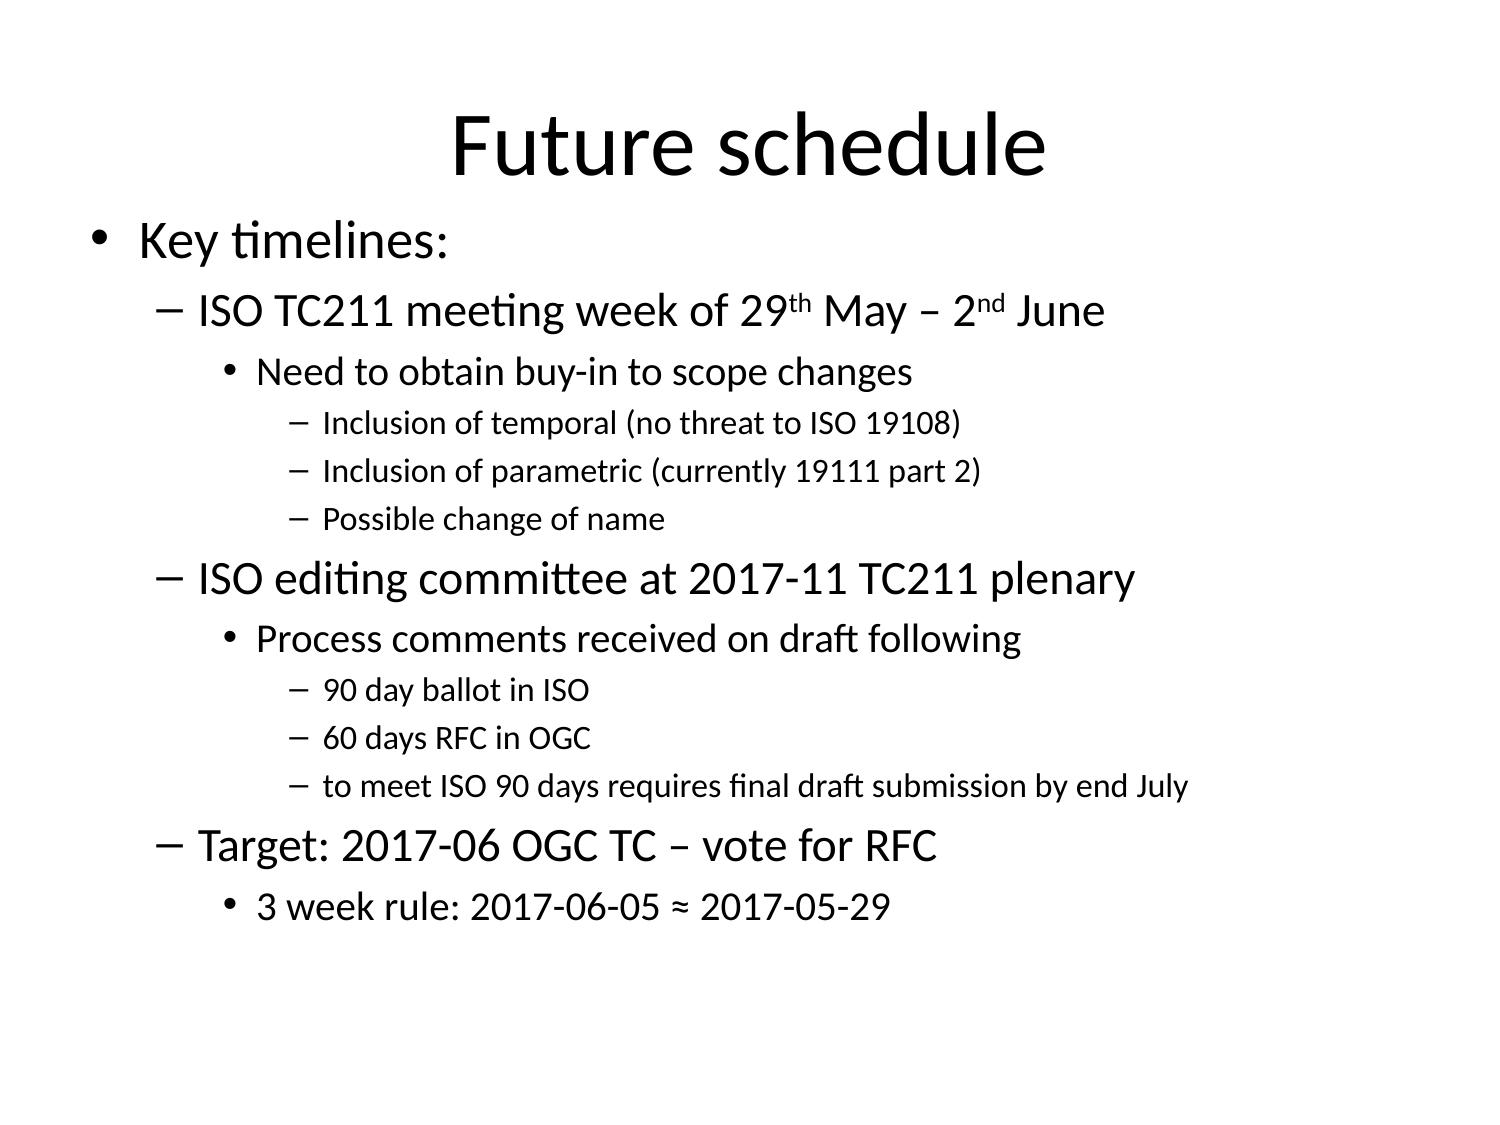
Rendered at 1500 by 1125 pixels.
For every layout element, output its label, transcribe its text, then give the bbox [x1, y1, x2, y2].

list Key timelines: ISO TC211 meeting week of 29th May – 2nd June Need to obtain buy-in to scope changes Inclusion of temporal (no threat to ISO 19108) Inclusion of parametric (currently 19111 part 2) Possible change of name ISO editing committee at 2017-11 TC211 plenary Process comments received on draft following 90 day ballot in ISO 60 days RFC in OGC to meet ISO 90 days requires final draft submission by end July Target: 2017-06 OGC TC – vote for RFC 3 week rule: 2017-06-05 ≈ 2017-05-29 [75, 196, 1425, 939]
title Future schedule [75, 45, 1425, 196]
